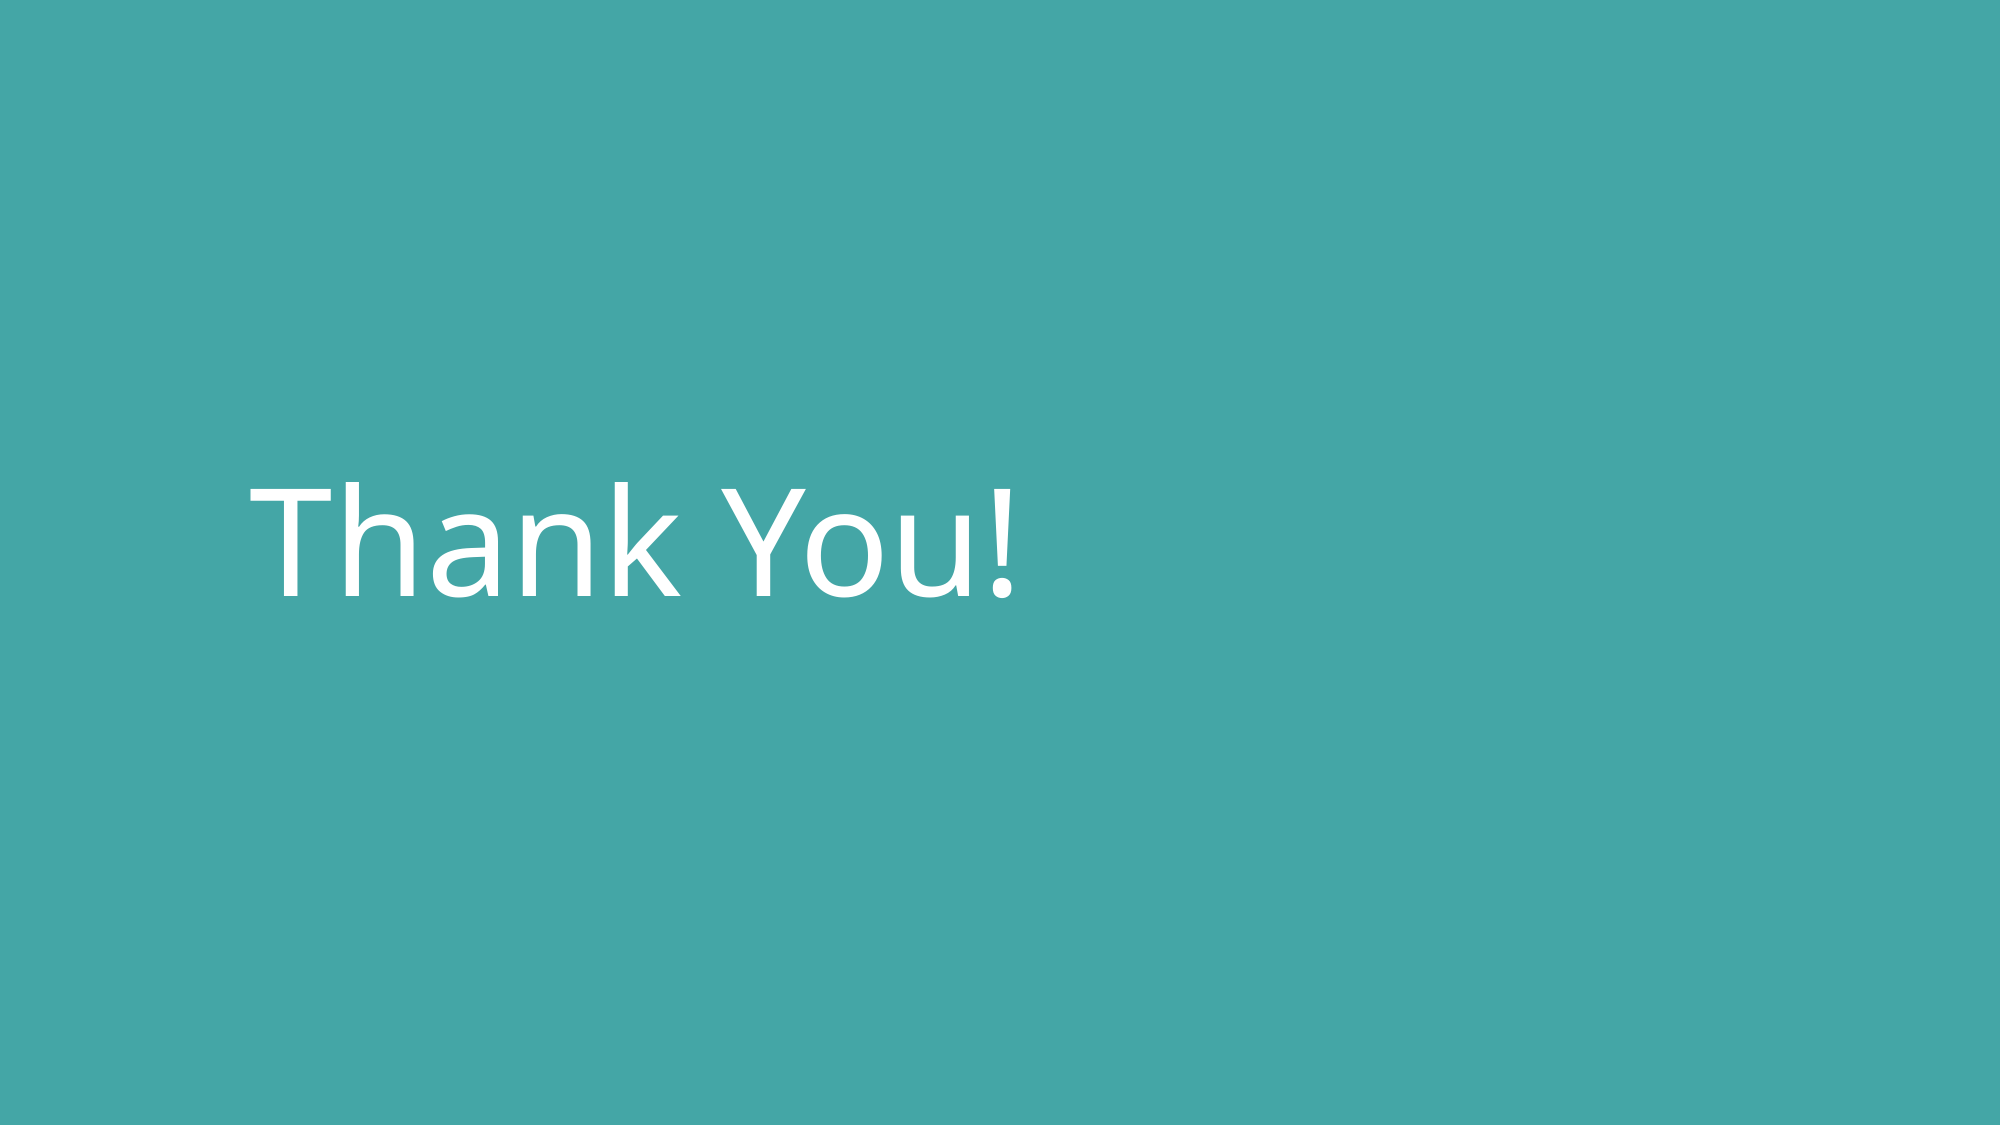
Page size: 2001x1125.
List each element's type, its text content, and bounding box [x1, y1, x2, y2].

text_box Thank You! [235, 439, 1039, 634]
